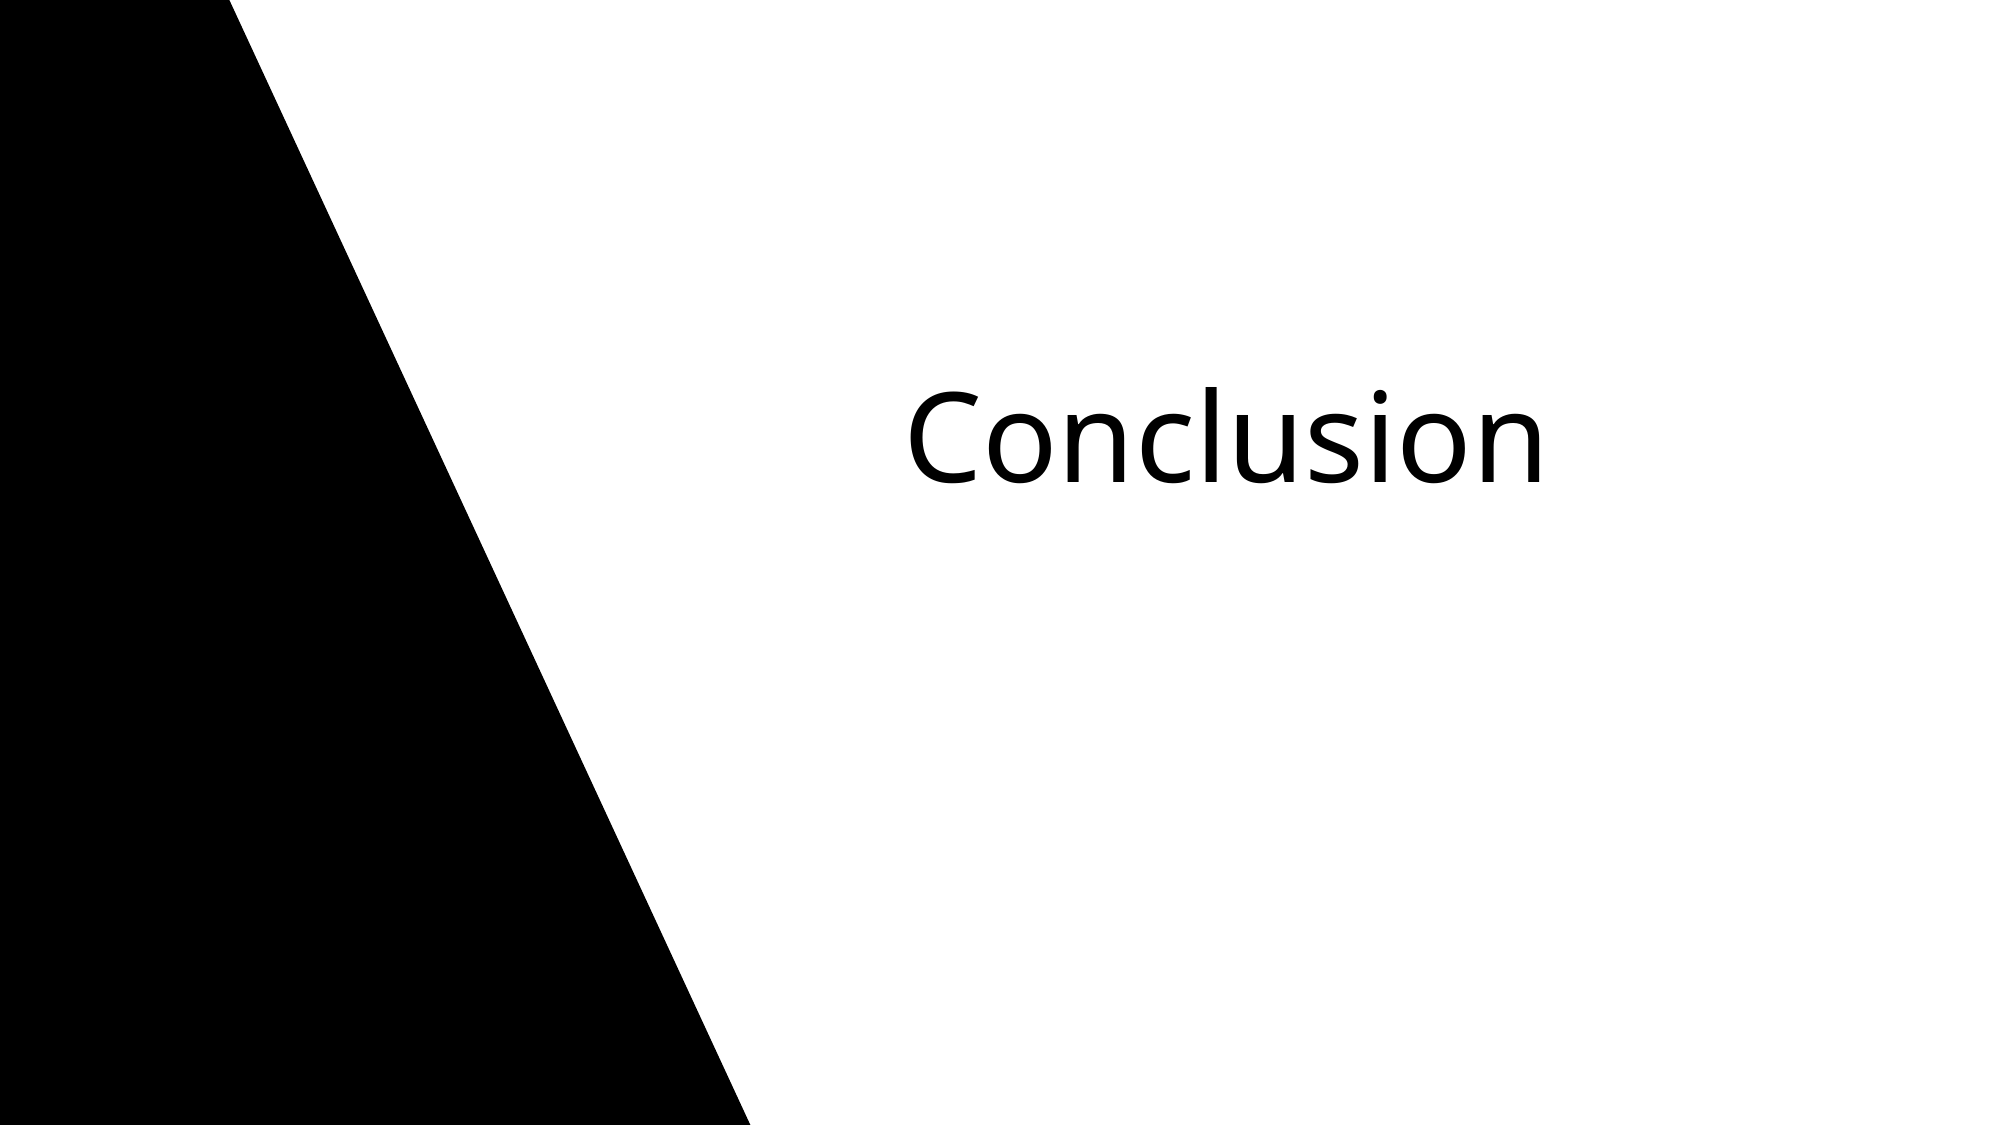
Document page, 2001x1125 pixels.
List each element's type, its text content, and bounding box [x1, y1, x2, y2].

title Conclusion [476, 125, 1977, 518]
text_box [0, 0, 751, 1125]
